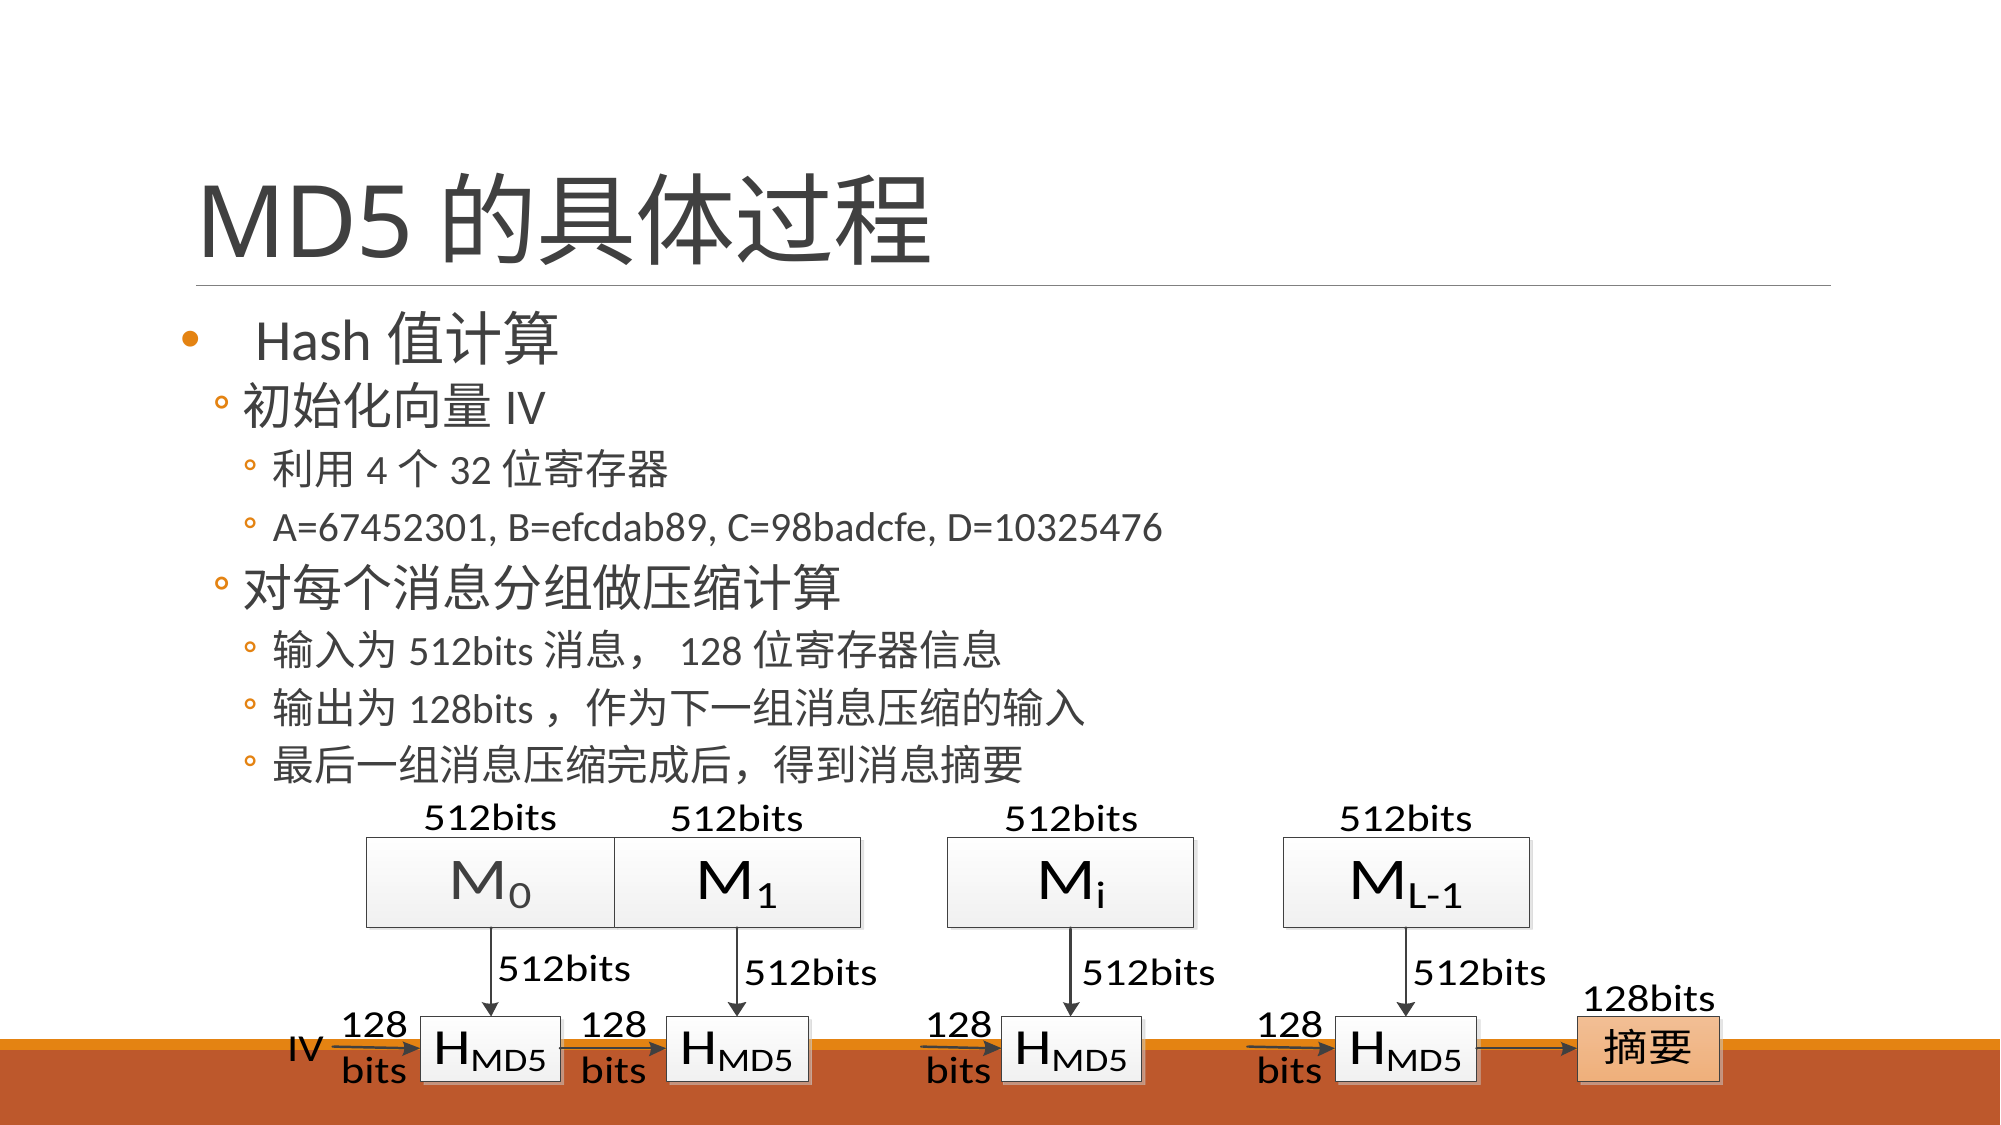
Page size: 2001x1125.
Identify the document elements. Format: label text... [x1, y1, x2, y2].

list Hash值计算 初始化向量IV 利用4个32位寄存器 A=67452301, B=efcdab89, C=98badcfe, D=10325476 对每个消息分组做压缩计算 输入为512bits消息，128位寄存器信息 输出为128bits，作为下一组消息压缩的输入 最后一组消息压缩完成后，得到消息摘要 [180, 302, 1830, 963]
picture [283, 787, 1727, 1098]
title MD5的具体过程 [180, 47, 1830, 285]
